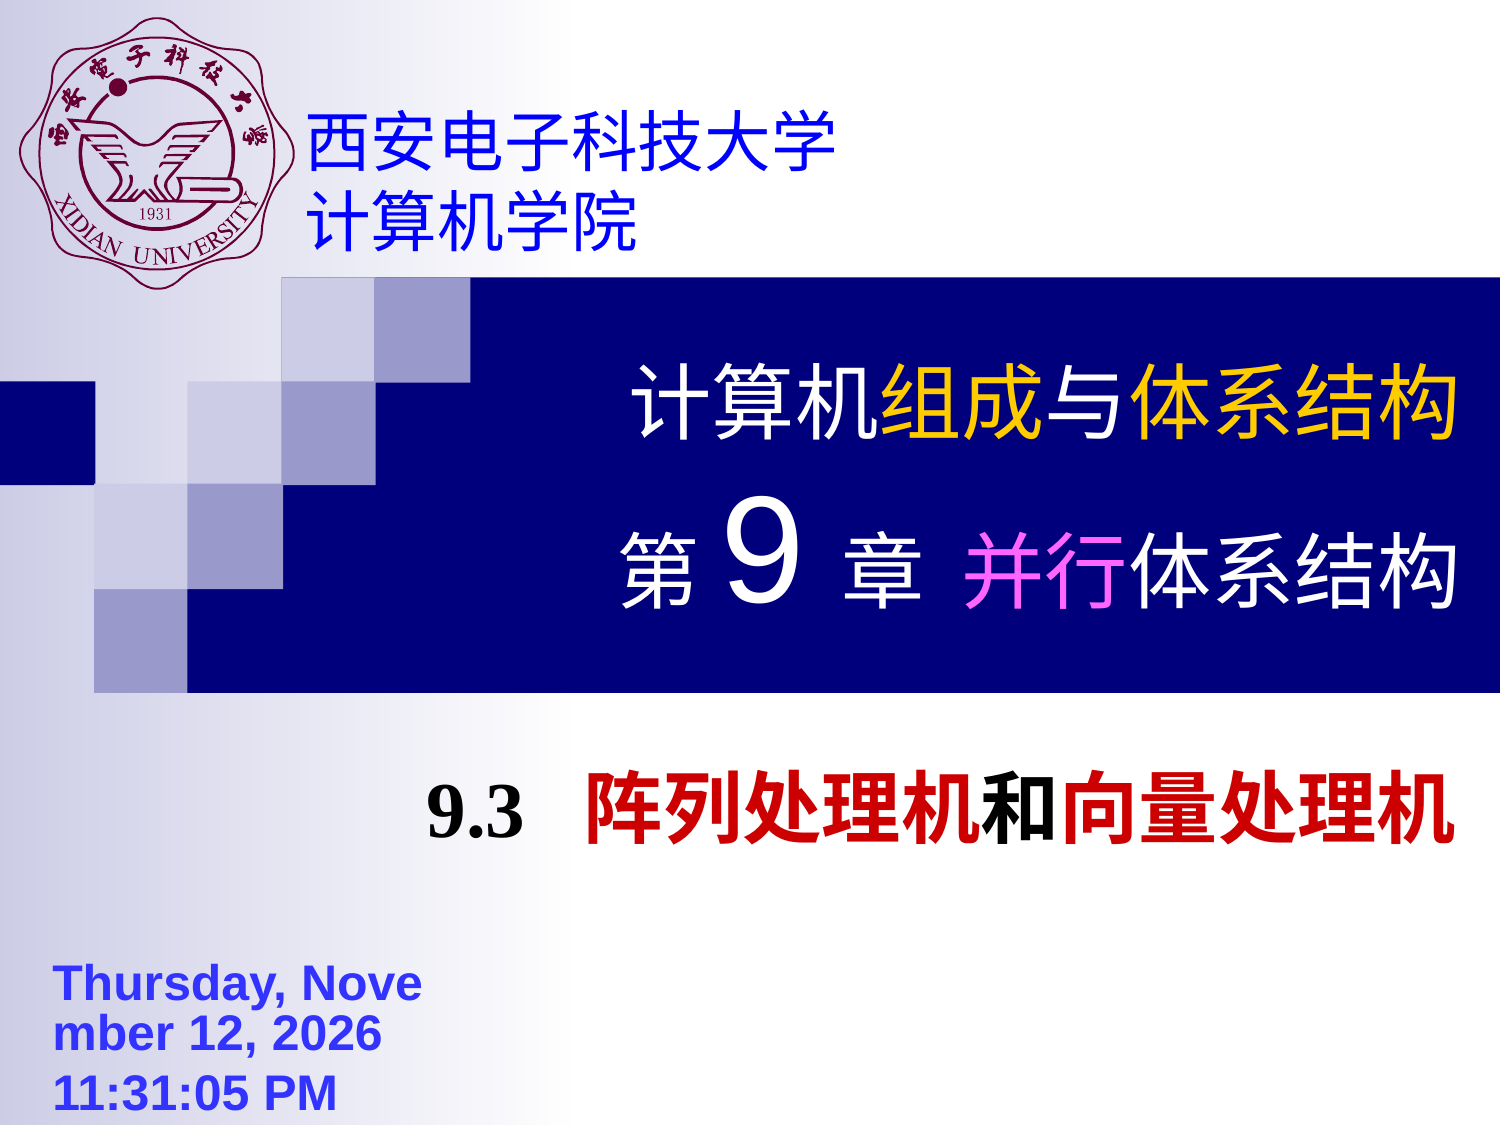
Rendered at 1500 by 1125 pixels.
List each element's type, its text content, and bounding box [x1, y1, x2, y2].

subtitle 计算机组成与体系结构 第9章 并行体系结构 [64, 278, 1477, 705]
text_box 9.3 阵列处理机和向量处理机 [218, 751, 1471, 882]
